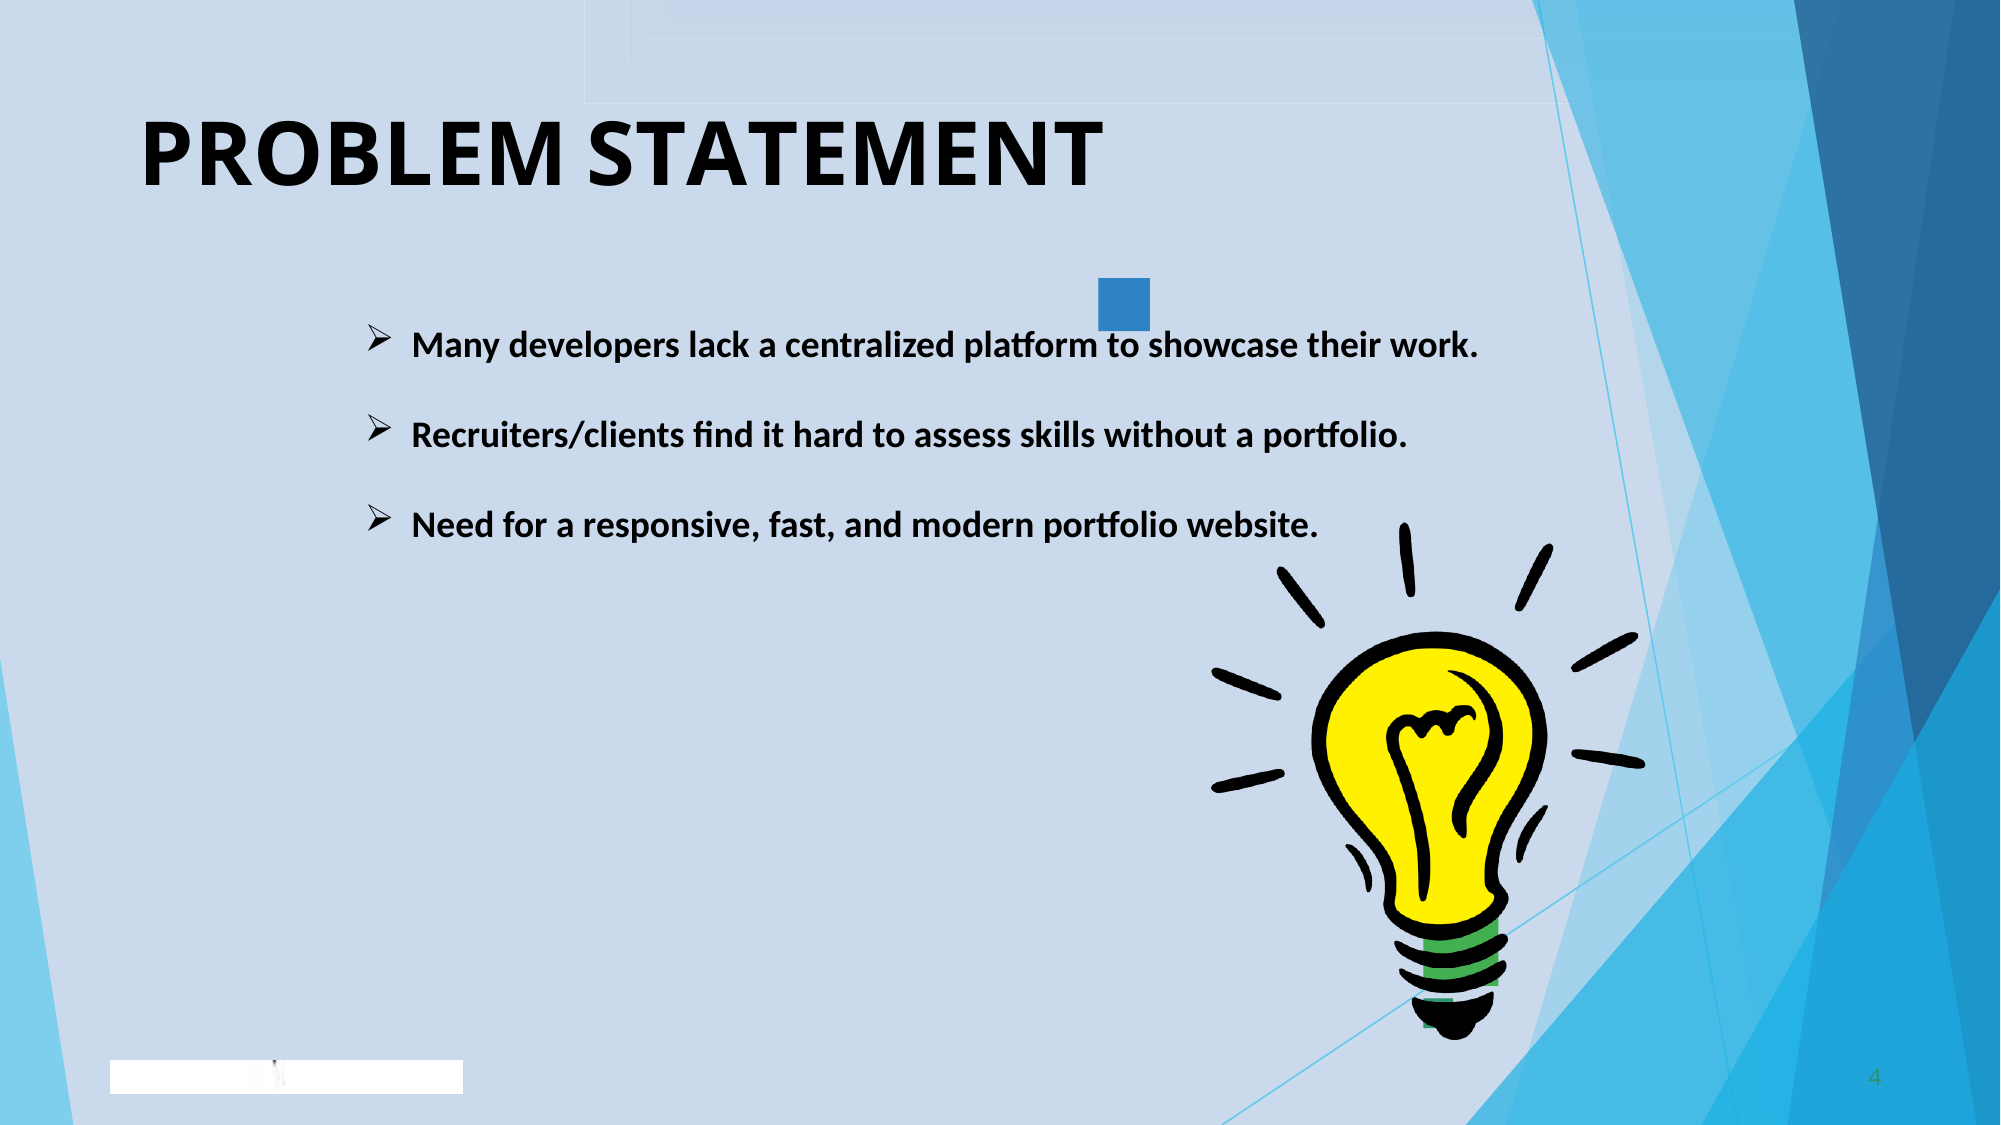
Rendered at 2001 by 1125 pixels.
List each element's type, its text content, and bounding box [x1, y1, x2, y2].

picture [110, 1060, 463, 1094]
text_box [1199, 512, 1654, 1048]
text_box Many developers lack a centralized platform to showcase their work. Recruiters/clients find it hard to assess skills without a portfolio. Need for a responsive, fast, and modern portfolio website. [349, 312, 1592, 667]
slide_number 4 [1862, 1061, 1888, 1125]
title PROBLEM STATEMENT [136, 94, 1112, 285]
text_box [1098, 278, 1150, 312]
